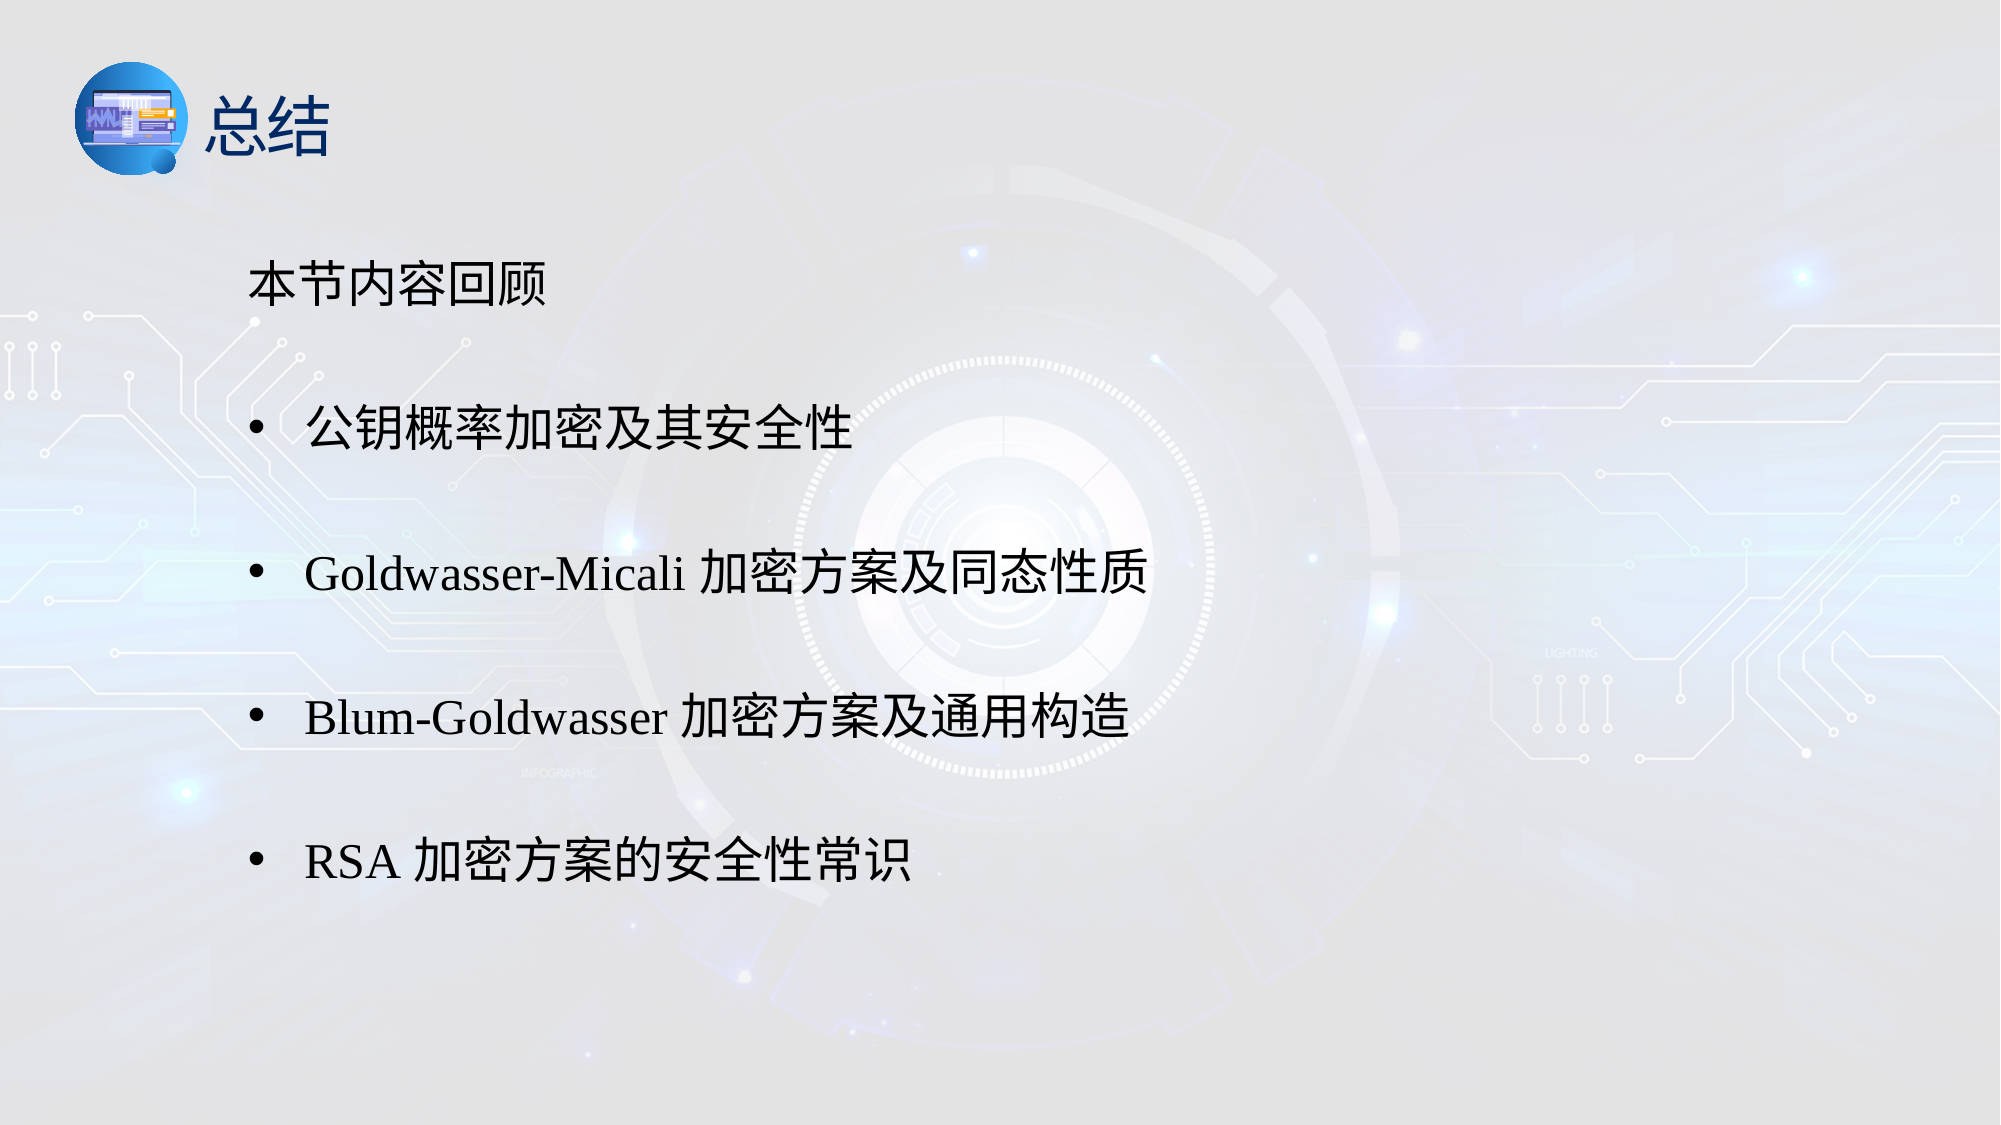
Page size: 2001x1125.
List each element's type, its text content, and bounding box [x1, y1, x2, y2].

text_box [75, 62, 1370, 176]
text_box 本节内容回顾 公钥概率加密及其安全性 Goldwasser-Micali加密方案及同态性质 Blum-Goldwasser加密方案及通用构造 RSA加密方案的安全性常识 [233, 233, 1786, 896]
